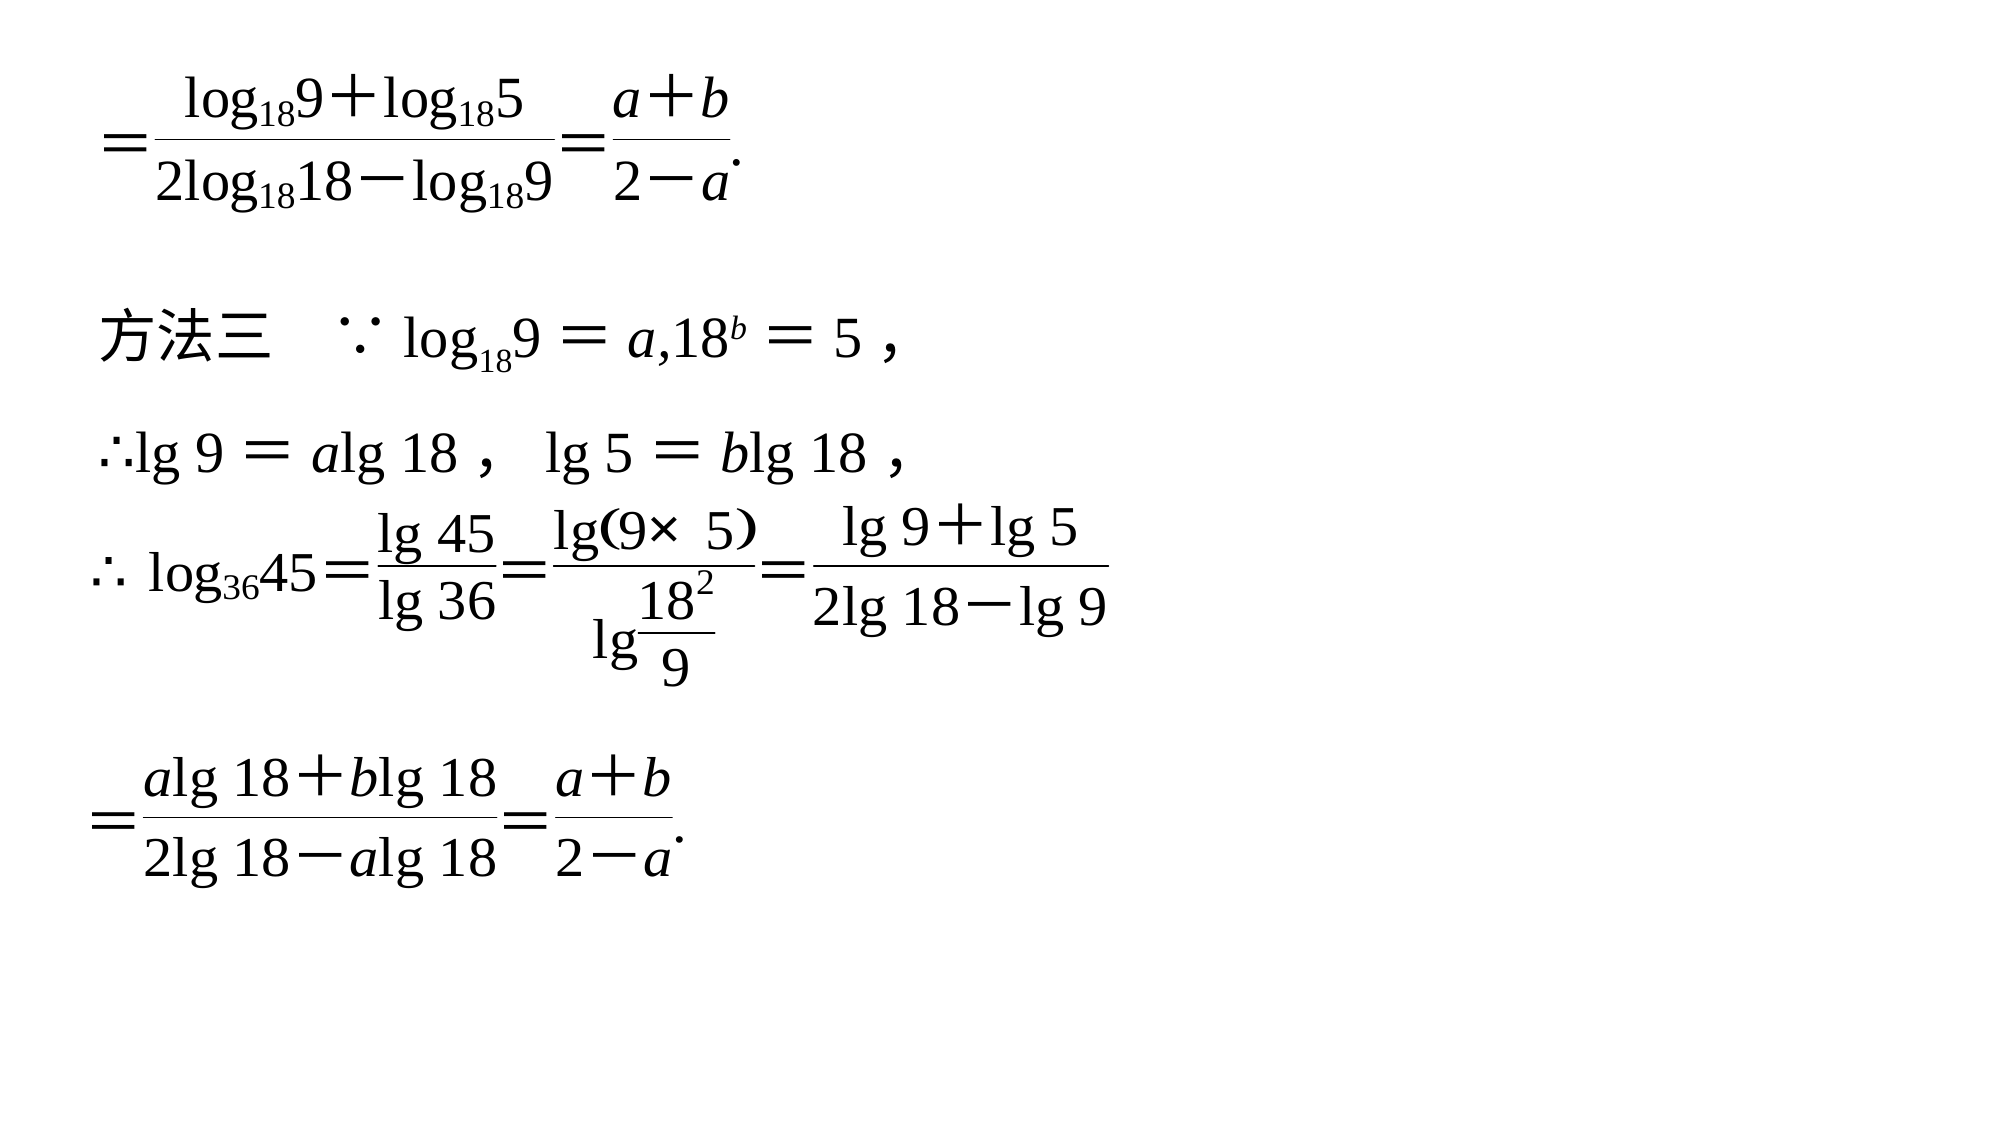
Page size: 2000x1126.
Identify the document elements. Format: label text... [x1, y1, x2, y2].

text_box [84, 740, 1497, 1024]
text_box 方法三 ∵log189＝a,18b＝5， ∴lg 9＝alg 18，lg 5＝blg 18， [78, 249, 1910, 494]
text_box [96, 59, 1915, 374]
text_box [89, 491, 1502, 749]
